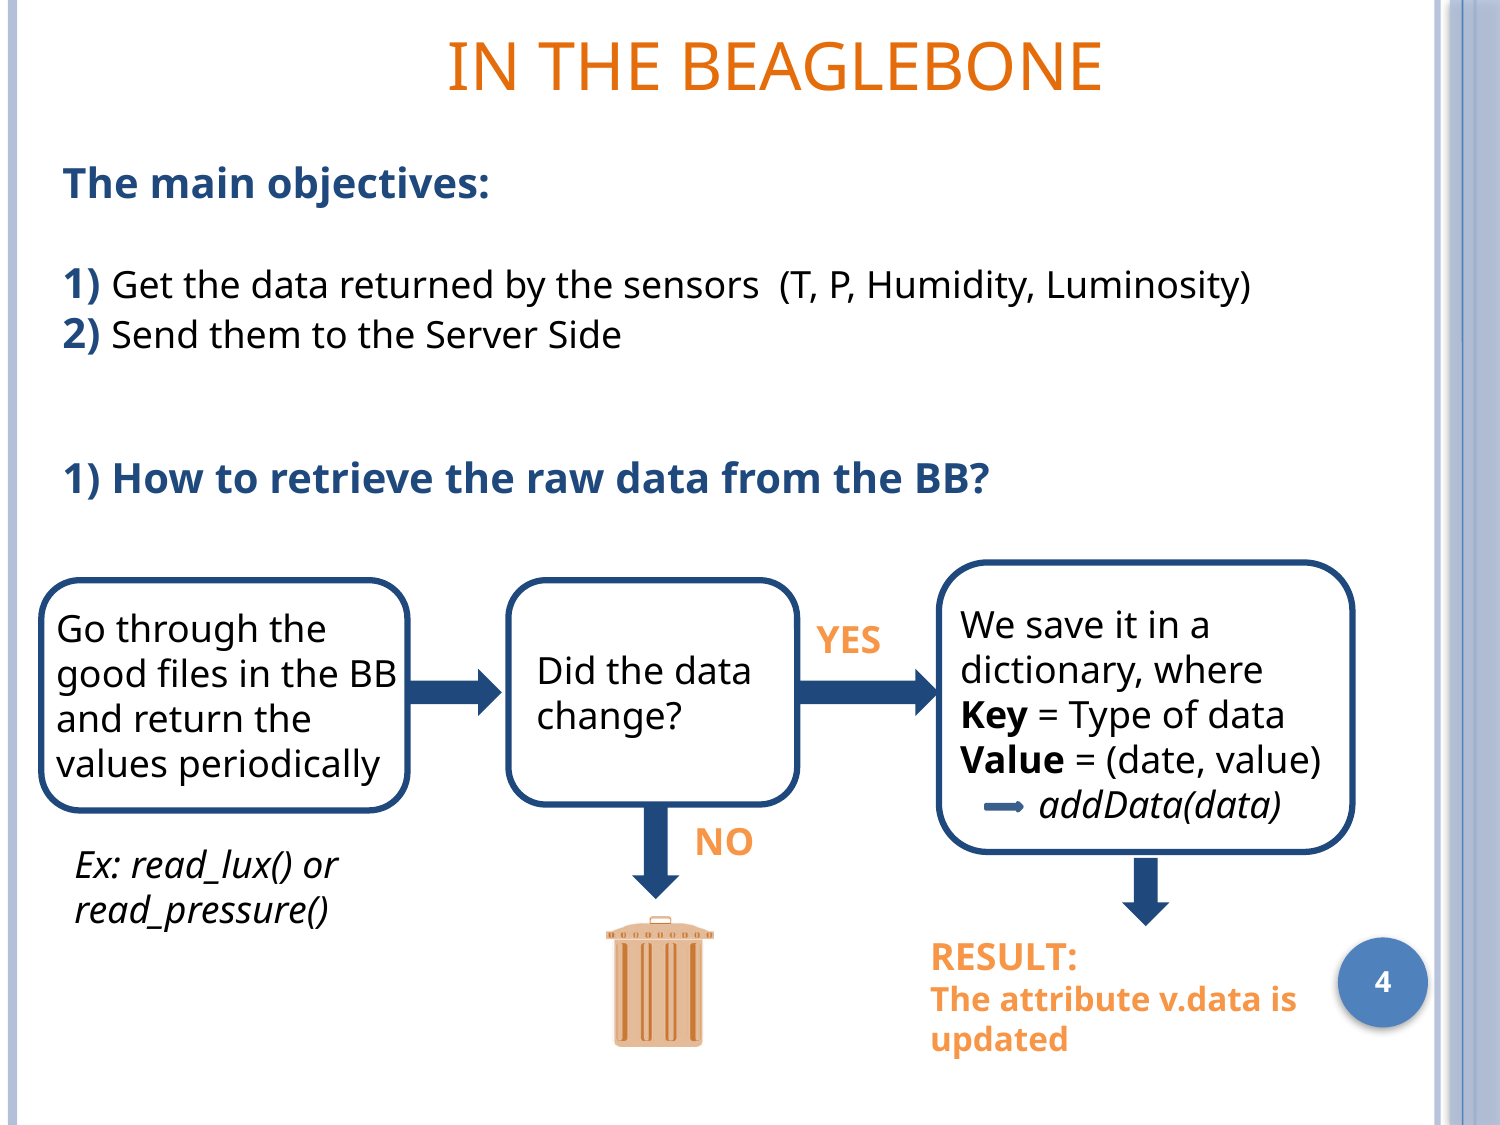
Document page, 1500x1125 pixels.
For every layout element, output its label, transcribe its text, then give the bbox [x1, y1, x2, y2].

text_box We save it in a dictionary, where Key = Type of data Value = (date, value) addData(data) [945, 593, 1353, 834]
text_box [45, 793, 404, 813]
slide_number 4 [1341, 940, 1434, 1027]
text_box [946, 834, 1345, 855]
text_box [45, 578, 404, 597]
text_box IN THE BEAGLEBONE [348, 15, 1205, 111]
text_box The main objectives: 1) Get the data returned by the sensors (T, P, Humidity, Luminosity) 2) Send them to the Server Side [47, 148, 1430, 409]
text_box [984, 801, 1024, 813]
text_box Did the data change? [521, 639, 777, 745]
text_box 1) How to retrieve the raw data from the BB? [47, 444, 1329, 510]
text_box [1120, 855, 1172, 925]
text_box YES [801, 609, 916, 669]
text_box [405, 666, 504, 718]
text_box [936, 560, 1352, 832]
text_box [506, 578, 800, 807]
text_box [630, 802, 682, 902]
picture [605, 916, 715, 1048]
text_box RESULT: The attribute v.data is updated [915, 925, 1341, 1066]
text_box Go through the good files in the BB and return the values periodically [41, 597, 425, 793]
text_box [795, 667, 936, 718]
text_box Ex: read_lux() or read_pressure() [59, 834, 384, 939]
text_box NO [679, 810, 777, 871]
